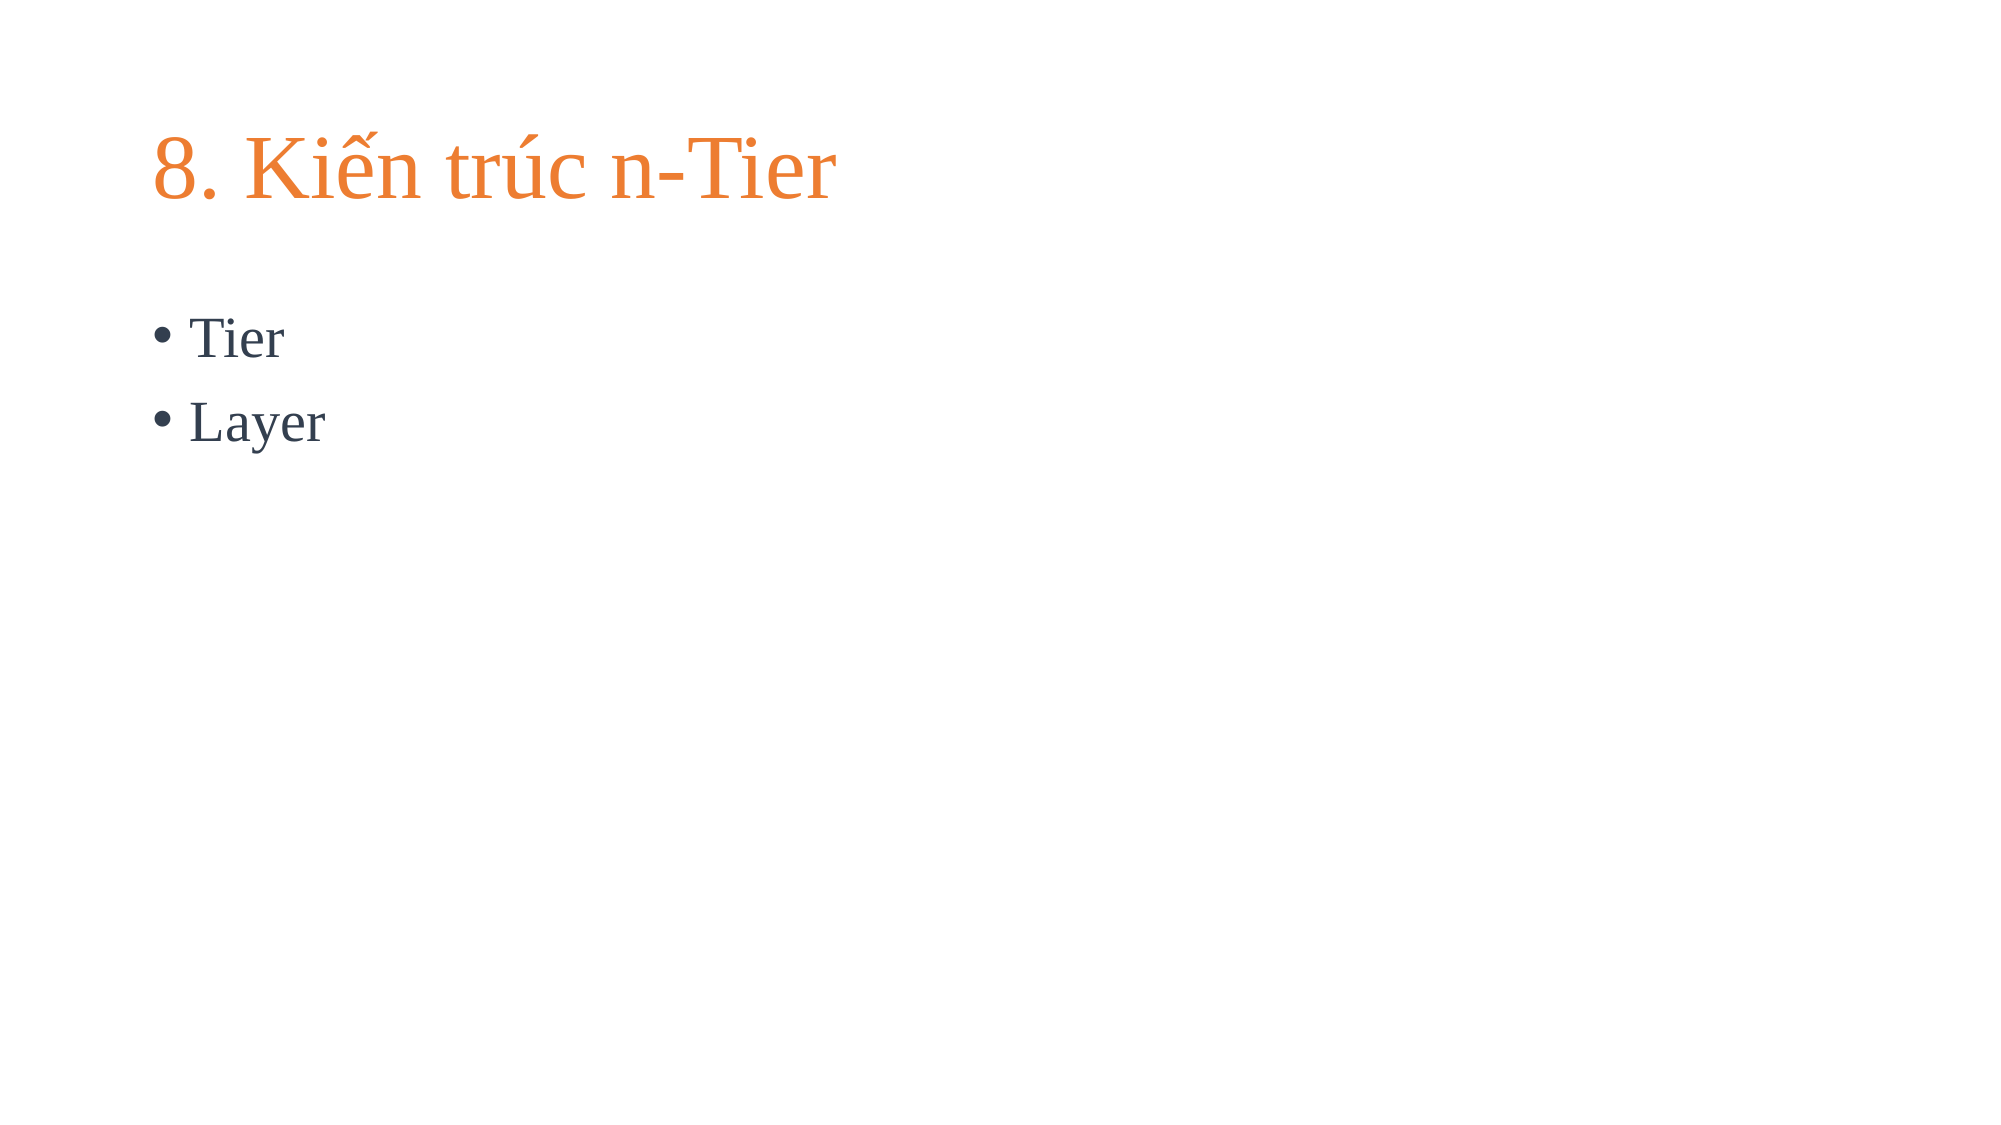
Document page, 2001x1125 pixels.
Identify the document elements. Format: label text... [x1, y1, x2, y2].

title 8. Kiến trúc n-Tier [137, 59, 1863, 278]
list Tier Layer [137, 299, 1863, 1014]
